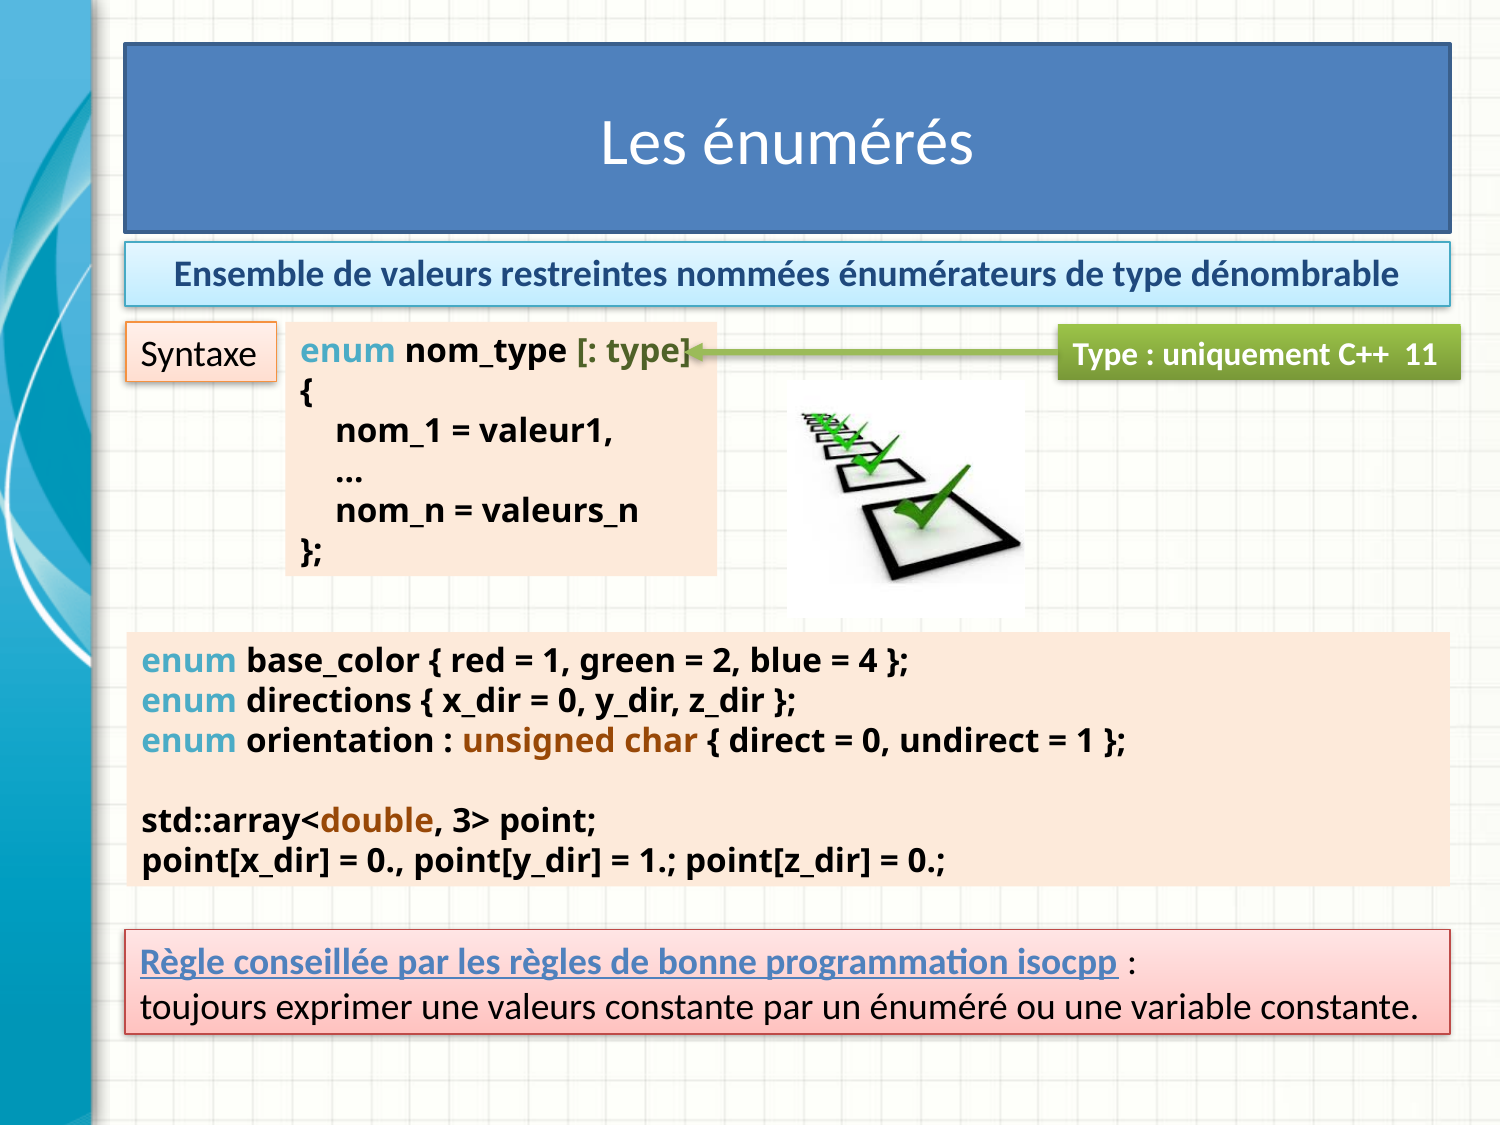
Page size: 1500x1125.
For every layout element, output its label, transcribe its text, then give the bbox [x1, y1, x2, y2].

picture [0, 0, 1500, 1125]
text_box Syntaxe [125, 321, 277, 382]
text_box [683, 351, 1059, 356]
text_box enum nom_type [: type] { nom_1 = valeur1, … nom_n = valeurs_n }; [285, 321, 718, 577]
title Les énumérés [123, 42, 1452, 234]
text_box enum base_color { red = 1, green = 2, blue = 4 }; enum directions { x_dir = 0, y_dir, z_dir }; enum orientation : unsigned char { direct = 0, undirect = 1 }; std::array<double, 3> point; point[x_dir] = 0., point[y_dir] = 1.; point[z_dir] = 0.; [126, 632, 1450, 887]
text_box Type : uniquement C++ 11 [1057, 324, 1461, 380]
list Ensemble de valeurs restreintes nommées énumérateurs de type dénombrable [124, 241, 1451, 307]
text_box Règle conseillée par les règles de bonne programmation isocpp : toujours exprimer une valeurs constante par un énuméré ou une variable constante. [124, 929, 1451, 1035]
